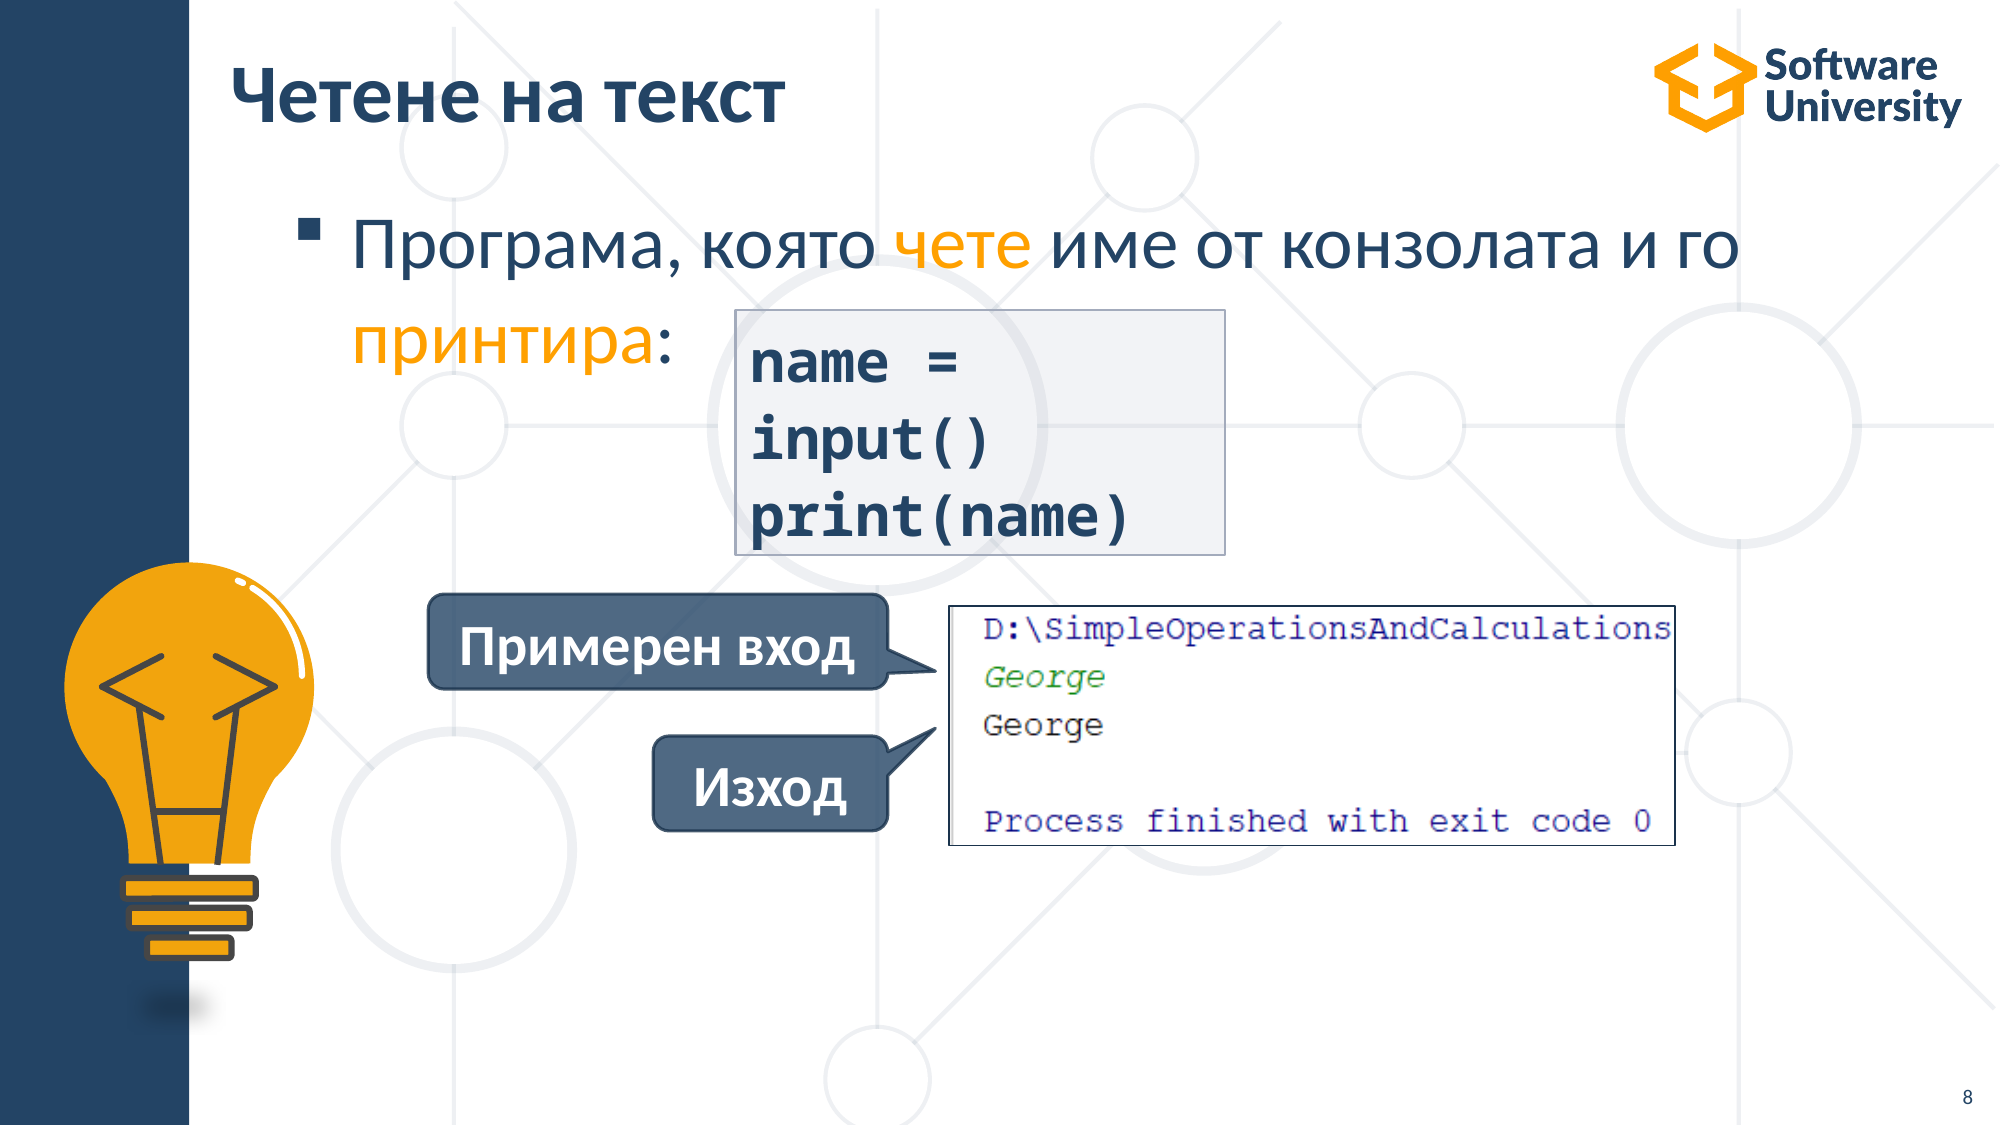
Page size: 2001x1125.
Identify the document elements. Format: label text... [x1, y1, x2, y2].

picture [949, 606, 1675, 845]
text_box Примерен вход [426, 591, 938, 692]
list Програма, която чете име от конзолата и го принтира: [275, 183, 1921, 1049]
title Четене на текст [212, 16, 1628, 162]
text_box name = input() print(name) [735, 309, 1225, 556]
picture [1641, 31, 1973, 145]
text_box 8 [1927, 1067, 1989, 1117]
text_box Изход [651, 726, 938, 834]
